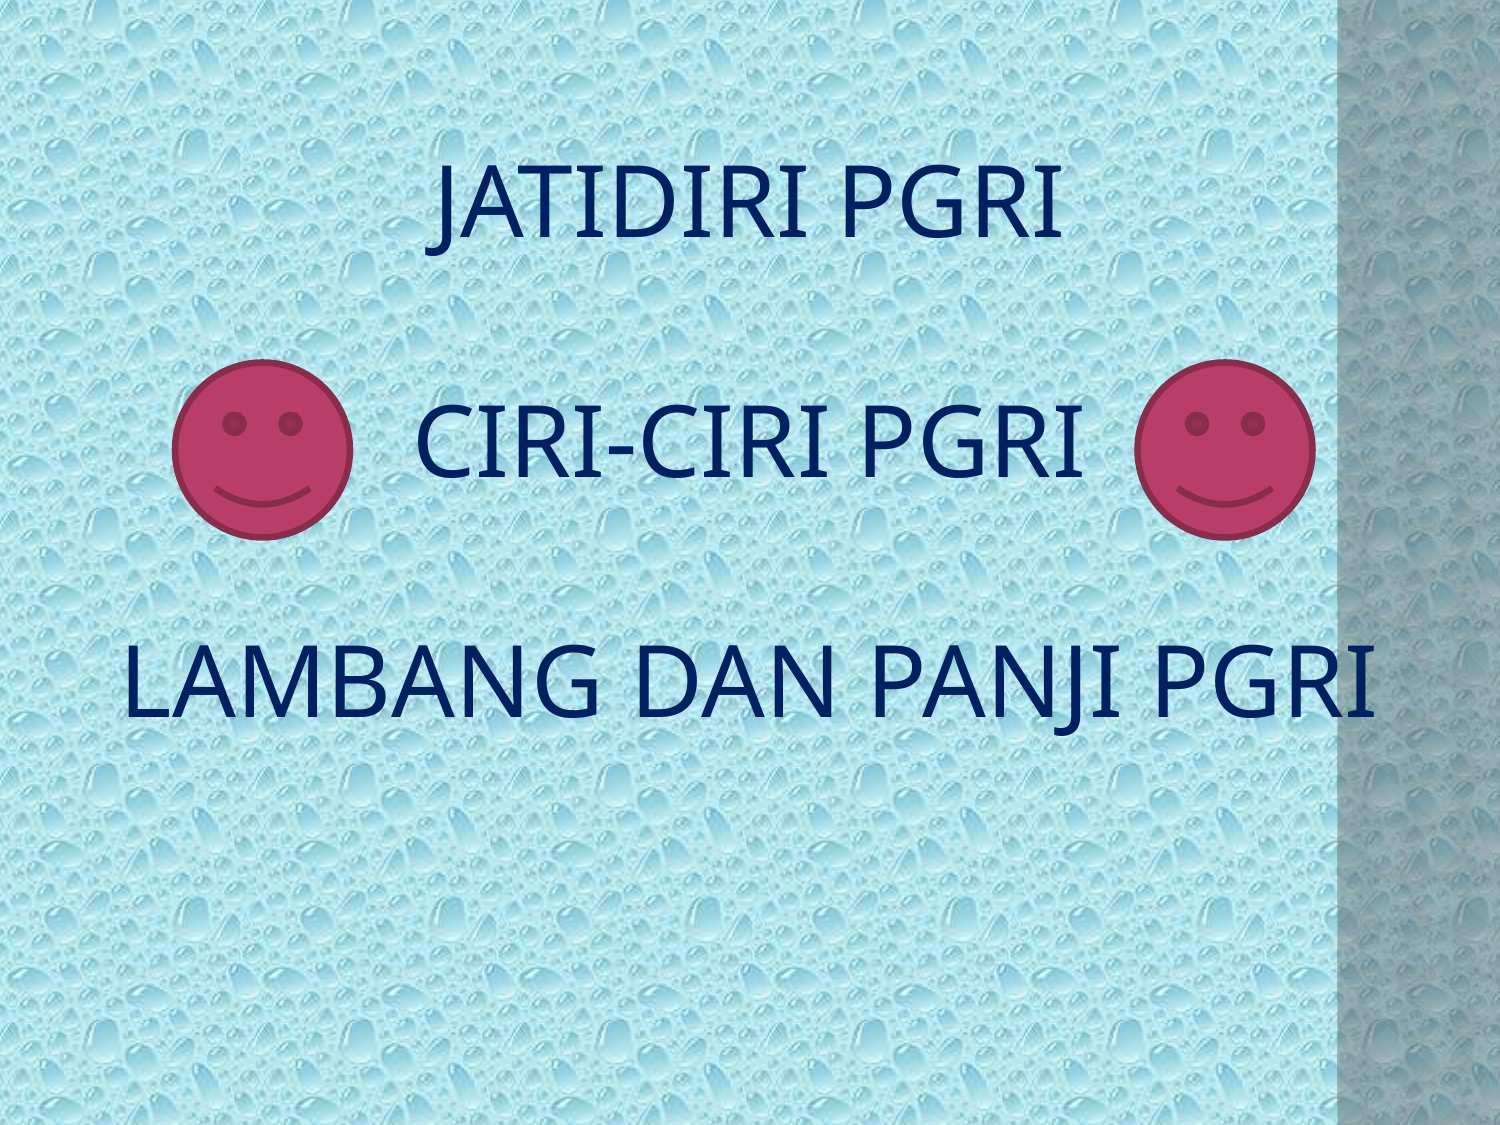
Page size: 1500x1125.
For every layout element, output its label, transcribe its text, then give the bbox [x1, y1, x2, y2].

picture [0, 0, 1500, 1125]
text_box JATIDIRI PGRI CIRI-CIRI PGRI LAMBANG DAN PANJI PGRI [74, 125, 1425, 750]
text_box [171, 359, 354, 541]
text_box [1134, 359, 1316, 541]
